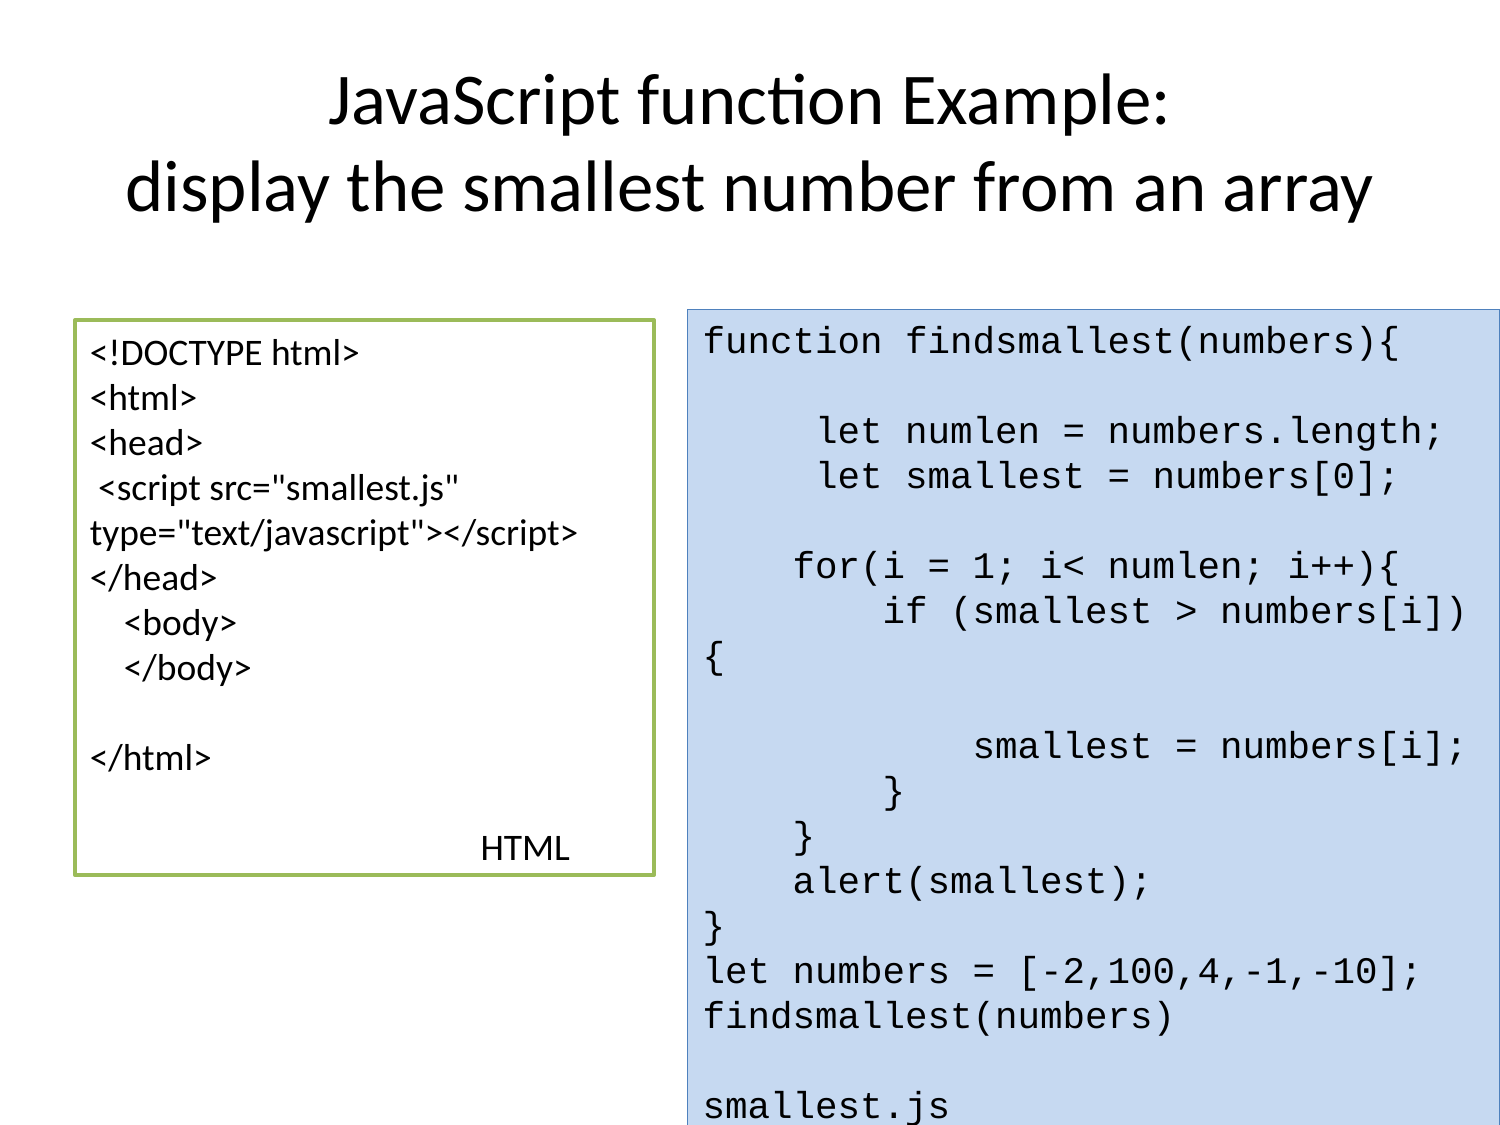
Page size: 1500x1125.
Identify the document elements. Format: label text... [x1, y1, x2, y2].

text_box function findsmallest(numbers){ let numlen = numbers.length; let smallest = numbers[0]; for(i = 1; i< numlen; i++){ if (smallest > numbers[i]){ smallest = numbers[i]; } } alert(smallest); } let numbers = [-2,100,4,-1,-10]; findsmallest(numbers) smallest.js [687, 309, 1500, 1125]
text_box <!DOCTYPE html> <html> <head> <script src="smallest.js" type="text/javascript"></script> </head> <body> </body> </html> HTML [73, 318, 656, 877]
title JavaScript function Example: display the smallest number from an array [75, 45, 1425, 233]
